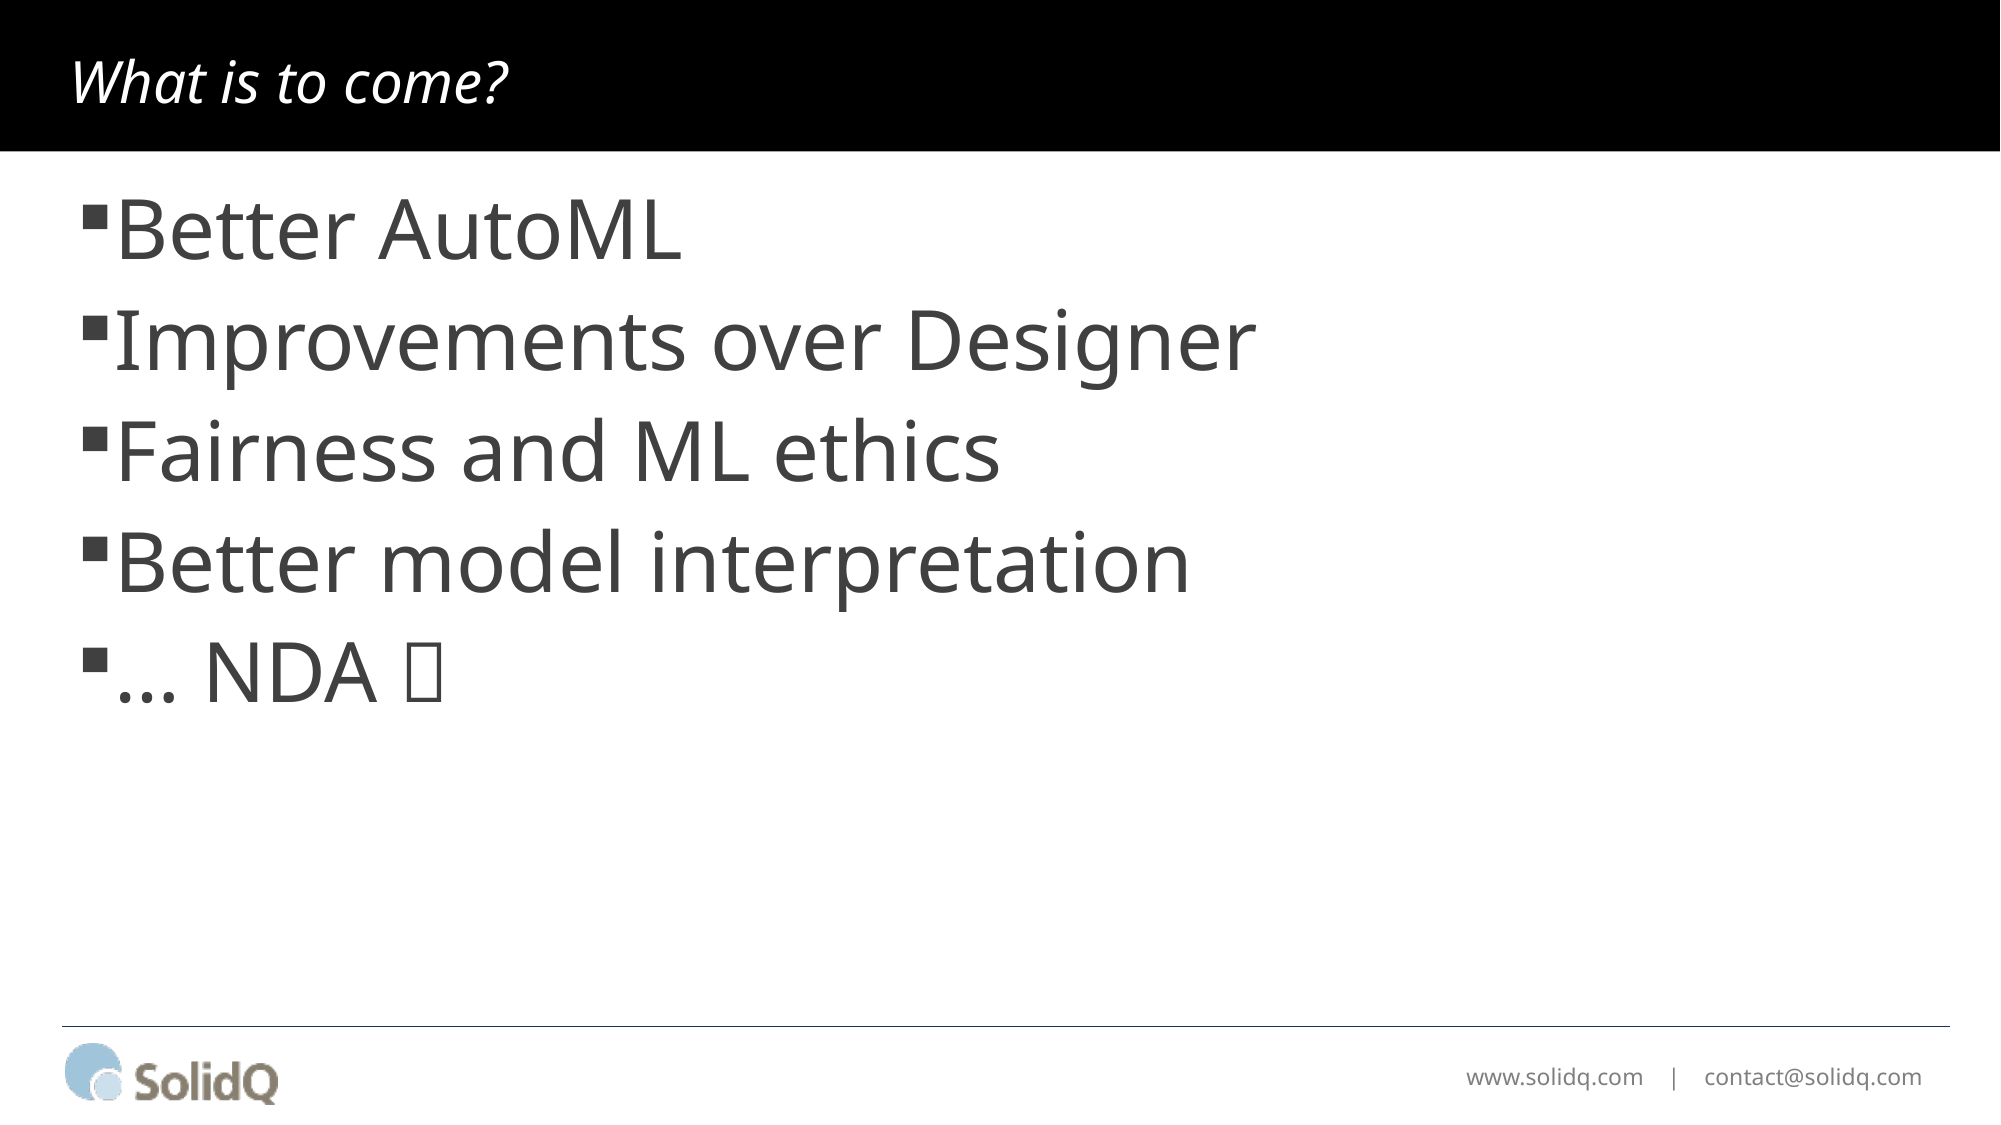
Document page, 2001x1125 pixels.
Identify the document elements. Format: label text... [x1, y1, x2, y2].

list Better AutoML Improvements over Designer Fairness and ML ethics Better model interpretation … NDA  [61, 180, 1939, 1014]
title What is to come? [54, 48, 1932, 122]
picture [65, 1043, 278, 1105]
